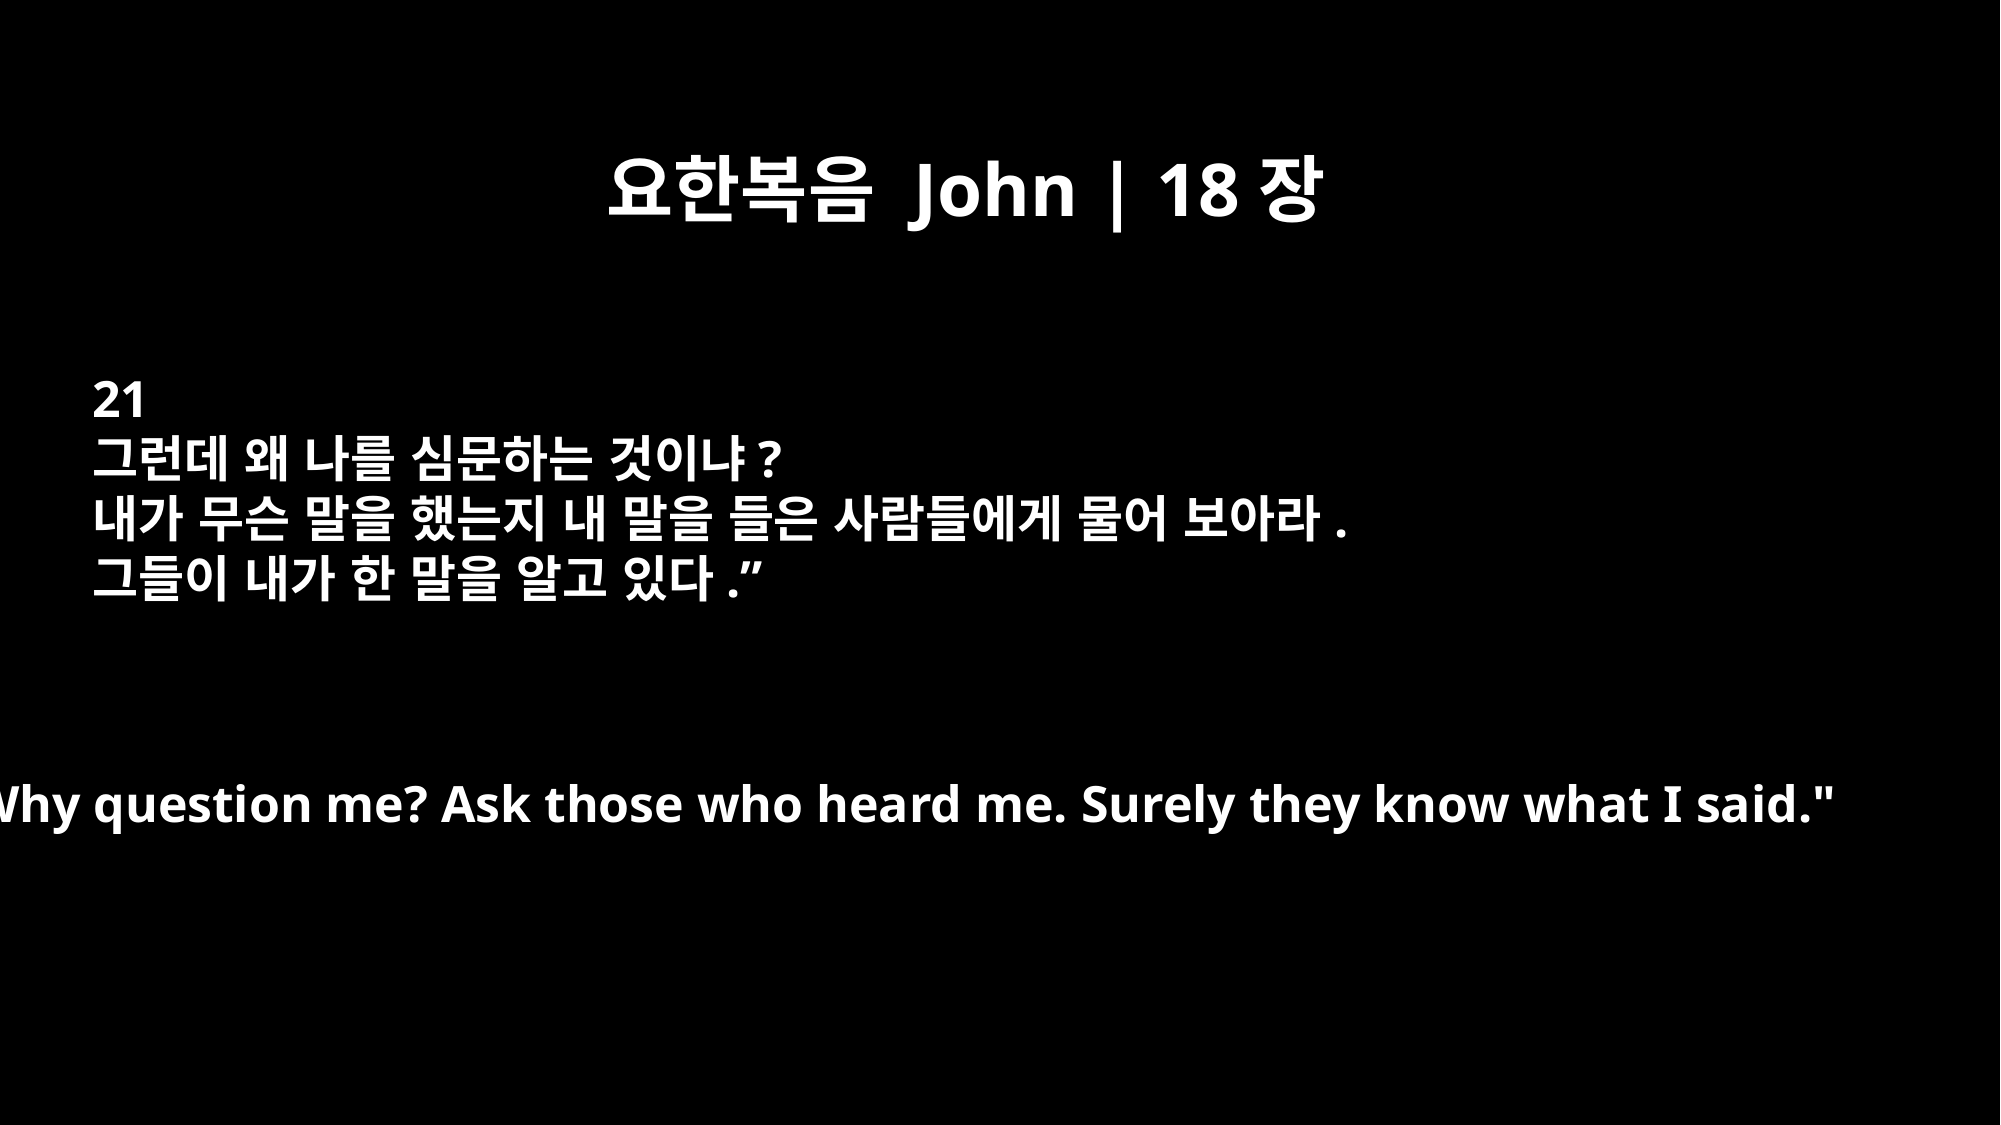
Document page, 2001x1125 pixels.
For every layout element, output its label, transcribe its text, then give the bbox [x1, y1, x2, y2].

text_box 요한복음 John | 18장 [591, 136, 1341, 239]
text_box Why question me? Ask those who heard me. Surely they know what I said." [0, 764, 1852, 840]
text_box 21 그런데 왜 나를 심문하는 것이냐? 내가 무슨 말을 했는지 내 말을 들은 사람들에게 물어 보아라. 그들이 내가 한 말을 알고 있다.” [77, 359, 1364, 615]
